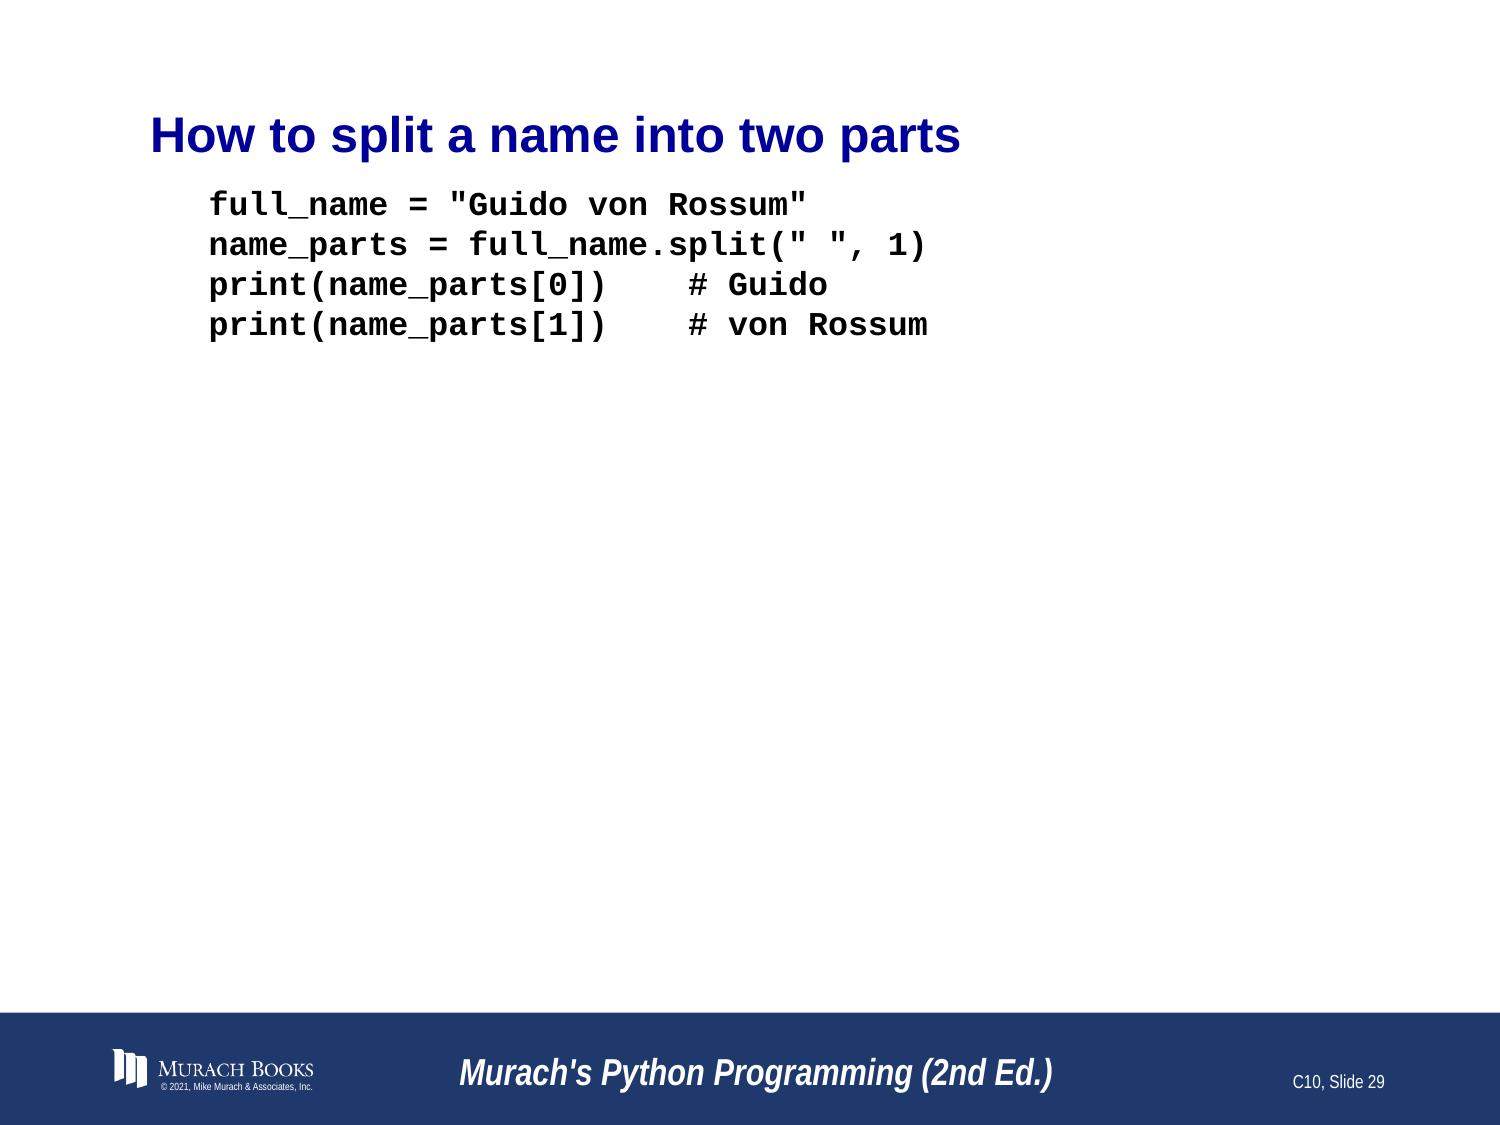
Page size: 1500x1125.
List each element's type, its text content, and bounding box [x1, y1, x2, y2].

slide_number Murach's Python Programming (2nd Ed.) [463, 1025, 1075, 1100]
list full_name = "Guido von Rossum" name_parts = full_name.split(" ", 1) print(name_parts[0]) # Guido print(name_parts[1]) # von Rossum [137, 174, 1350, 975]
title How to split a name into two parts [150, 102, 1350, 164]
slide_number C10, Slide 29 [1087, 1025, 1400, 1100]
footer © 2021, Mike Murach & Associates, Inc. [12, 1025, 463, 1100]
